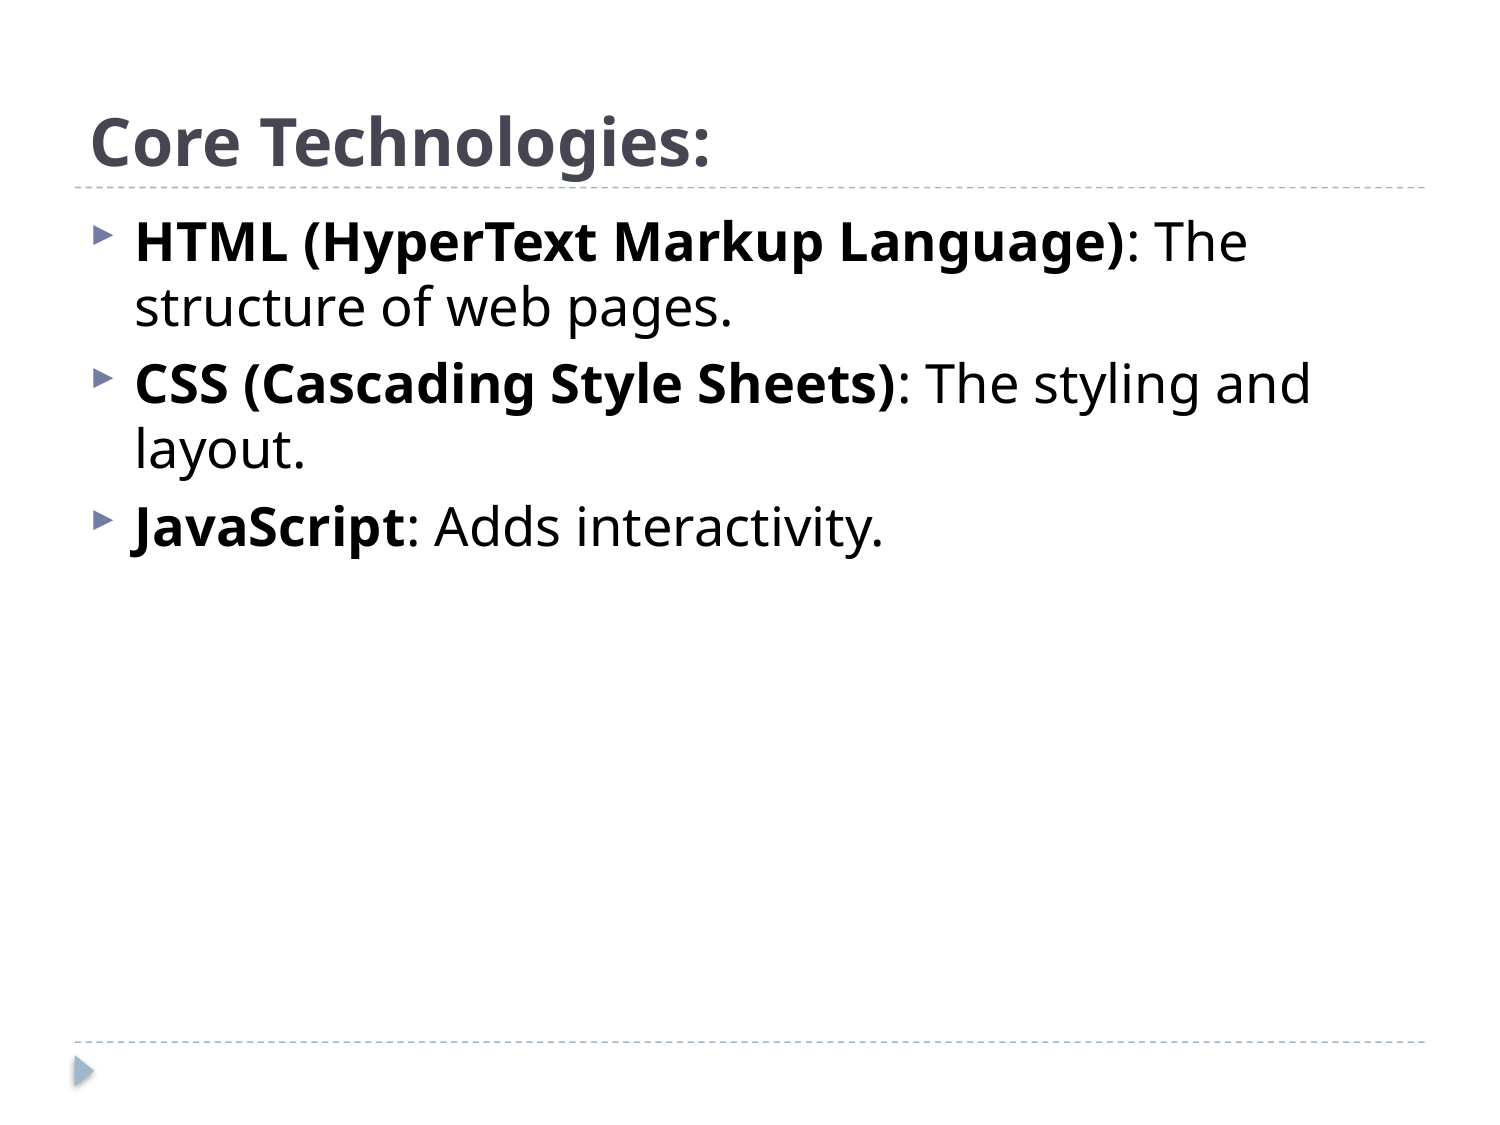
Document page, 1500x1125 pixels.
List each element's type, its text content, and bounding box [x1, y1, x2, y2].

list HTML (HyperText Markup Language): The structure of web pages. CSS (Cascading Style Sheets): The styling and layout. JavaScript: Adds interactivity. [75, 200, 1425, 1010]
title Core Technologies: [75, 24, 1425, 188]
